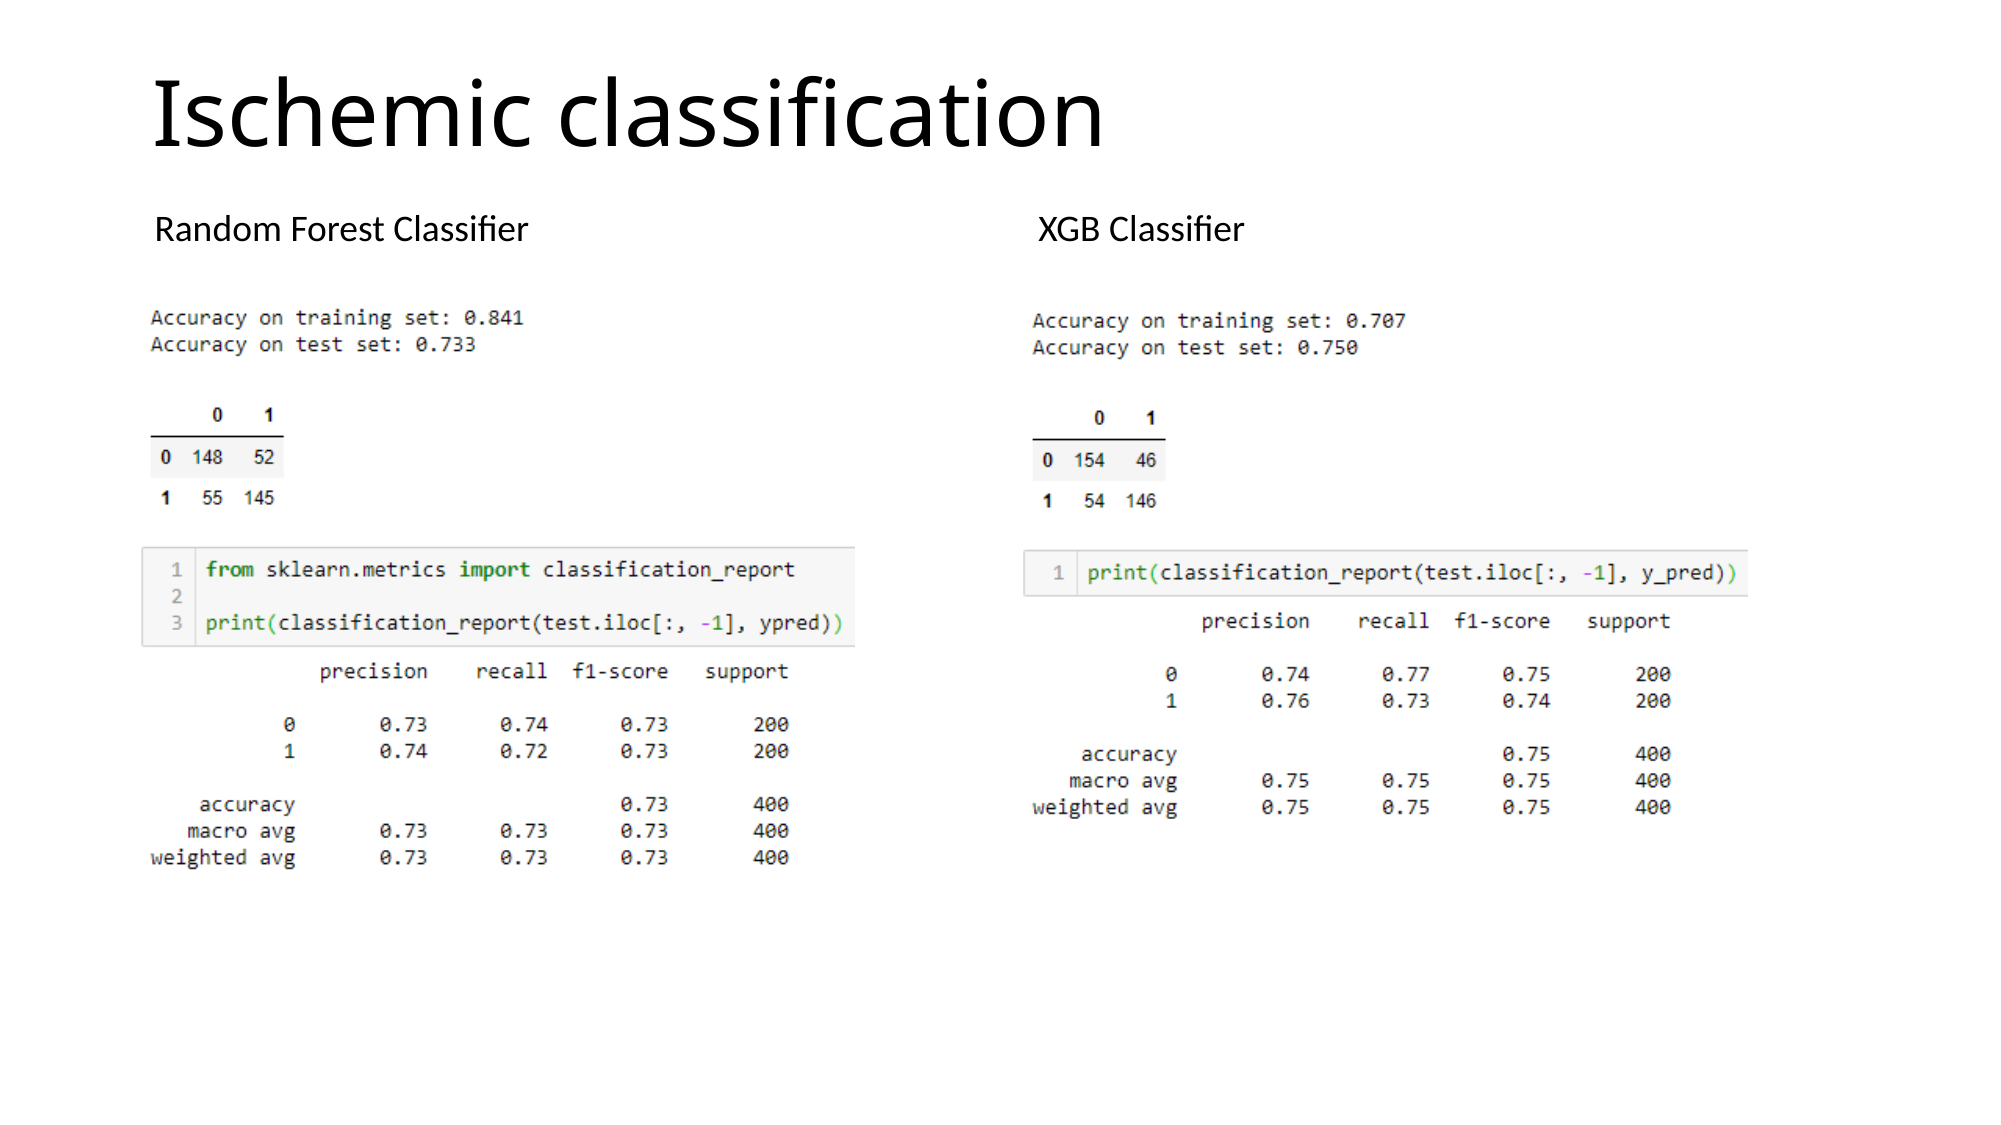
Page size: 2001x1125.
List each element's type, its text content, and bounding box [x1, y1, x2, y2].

text_box Random Forest Classifier [139, 196, 545, 257]
text_box XGB Classifier [1023, 196, 1261, 257]
title Ischemic classification [137, 59, 1863, 278]
picture [137, 303, 855, 910]
picture [1022, 303, 1748, 845]
